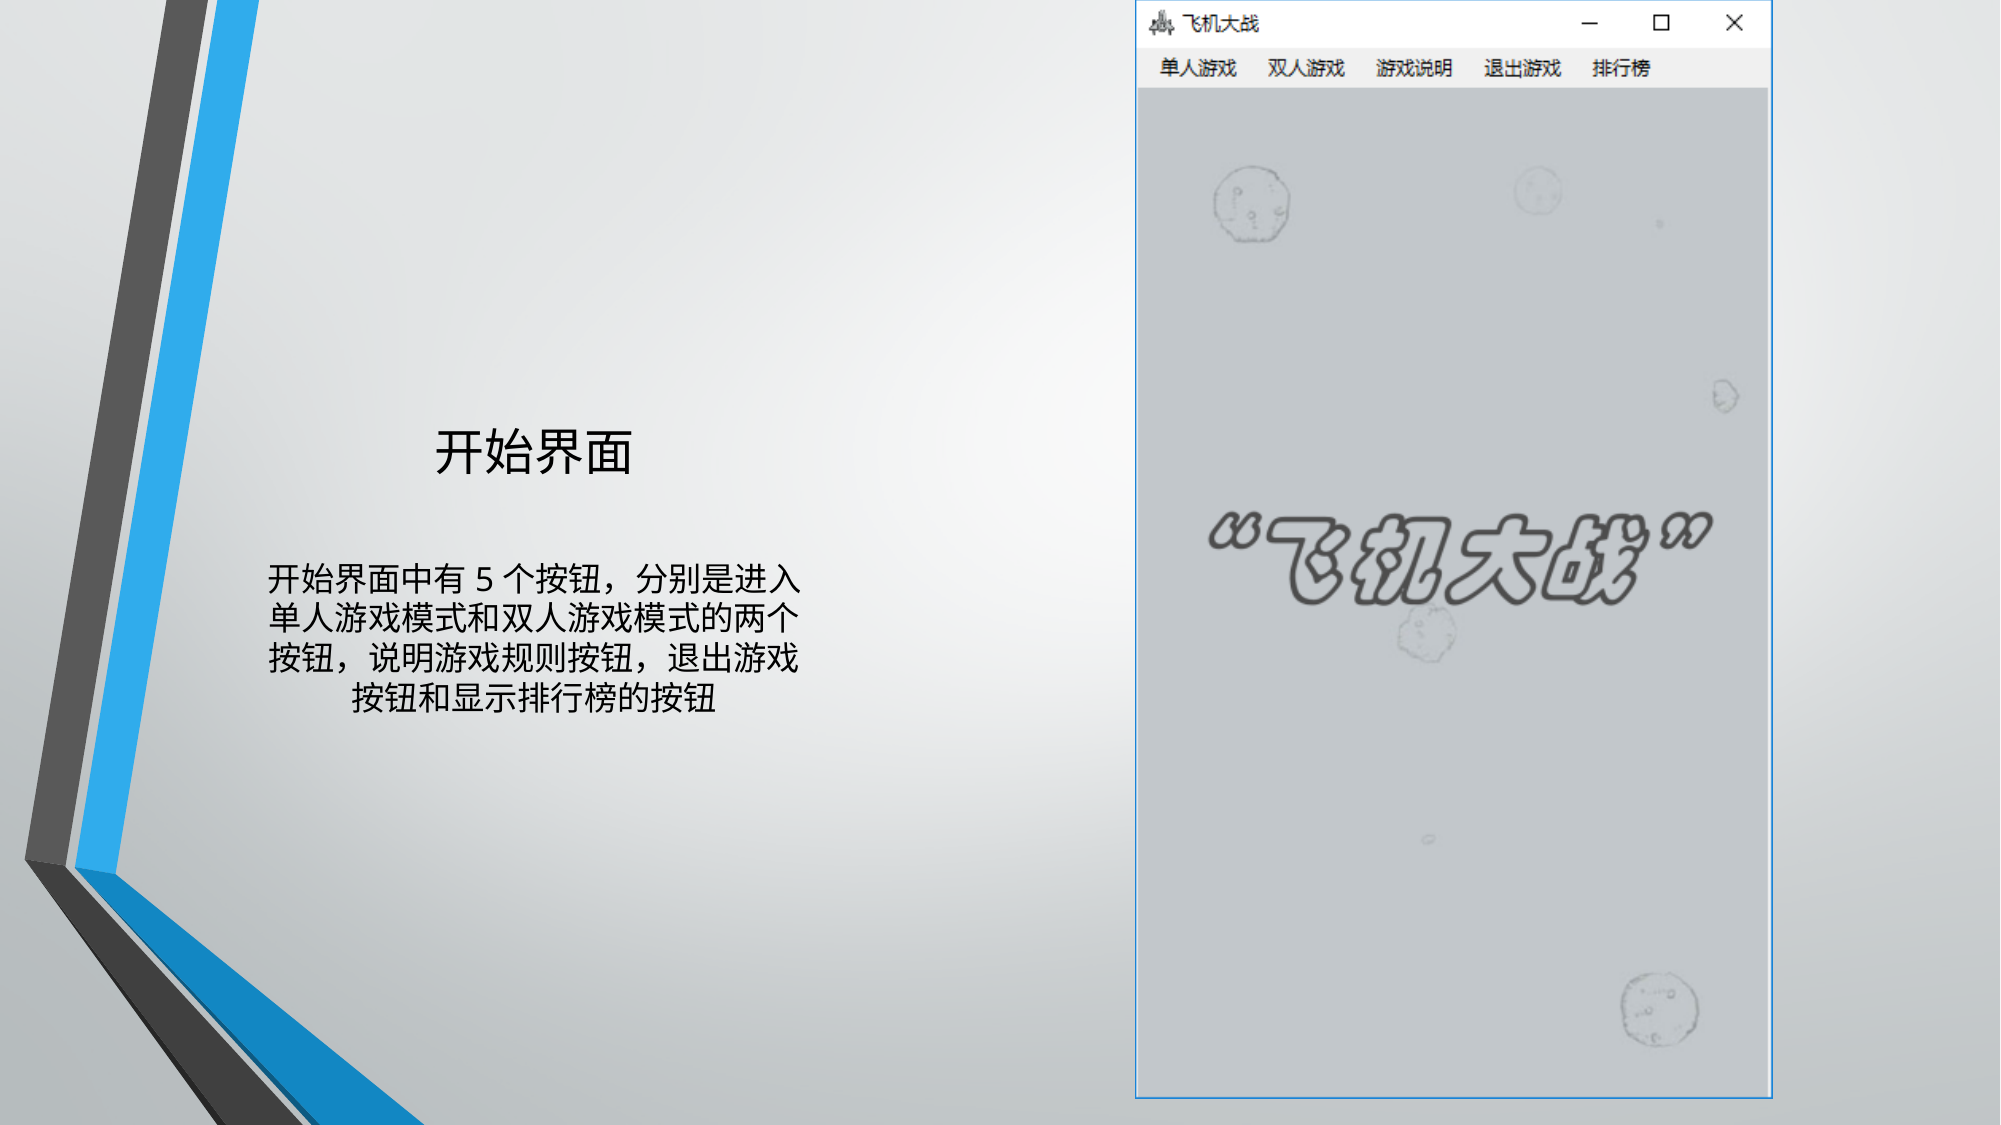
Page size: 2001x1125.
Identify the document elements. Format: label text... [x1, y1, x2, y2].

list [1135, 0, 1773, 1099]
title 开始界面 [243, 262, 826, 487]
list 开始界面中有5个按钮，分别是进入单人游戏模式和双人游戏模式的两个按钮，说明游戏规则按钮，退出游戏按钮和显示排行榜的按钮 [243, 487, 826, 788]
